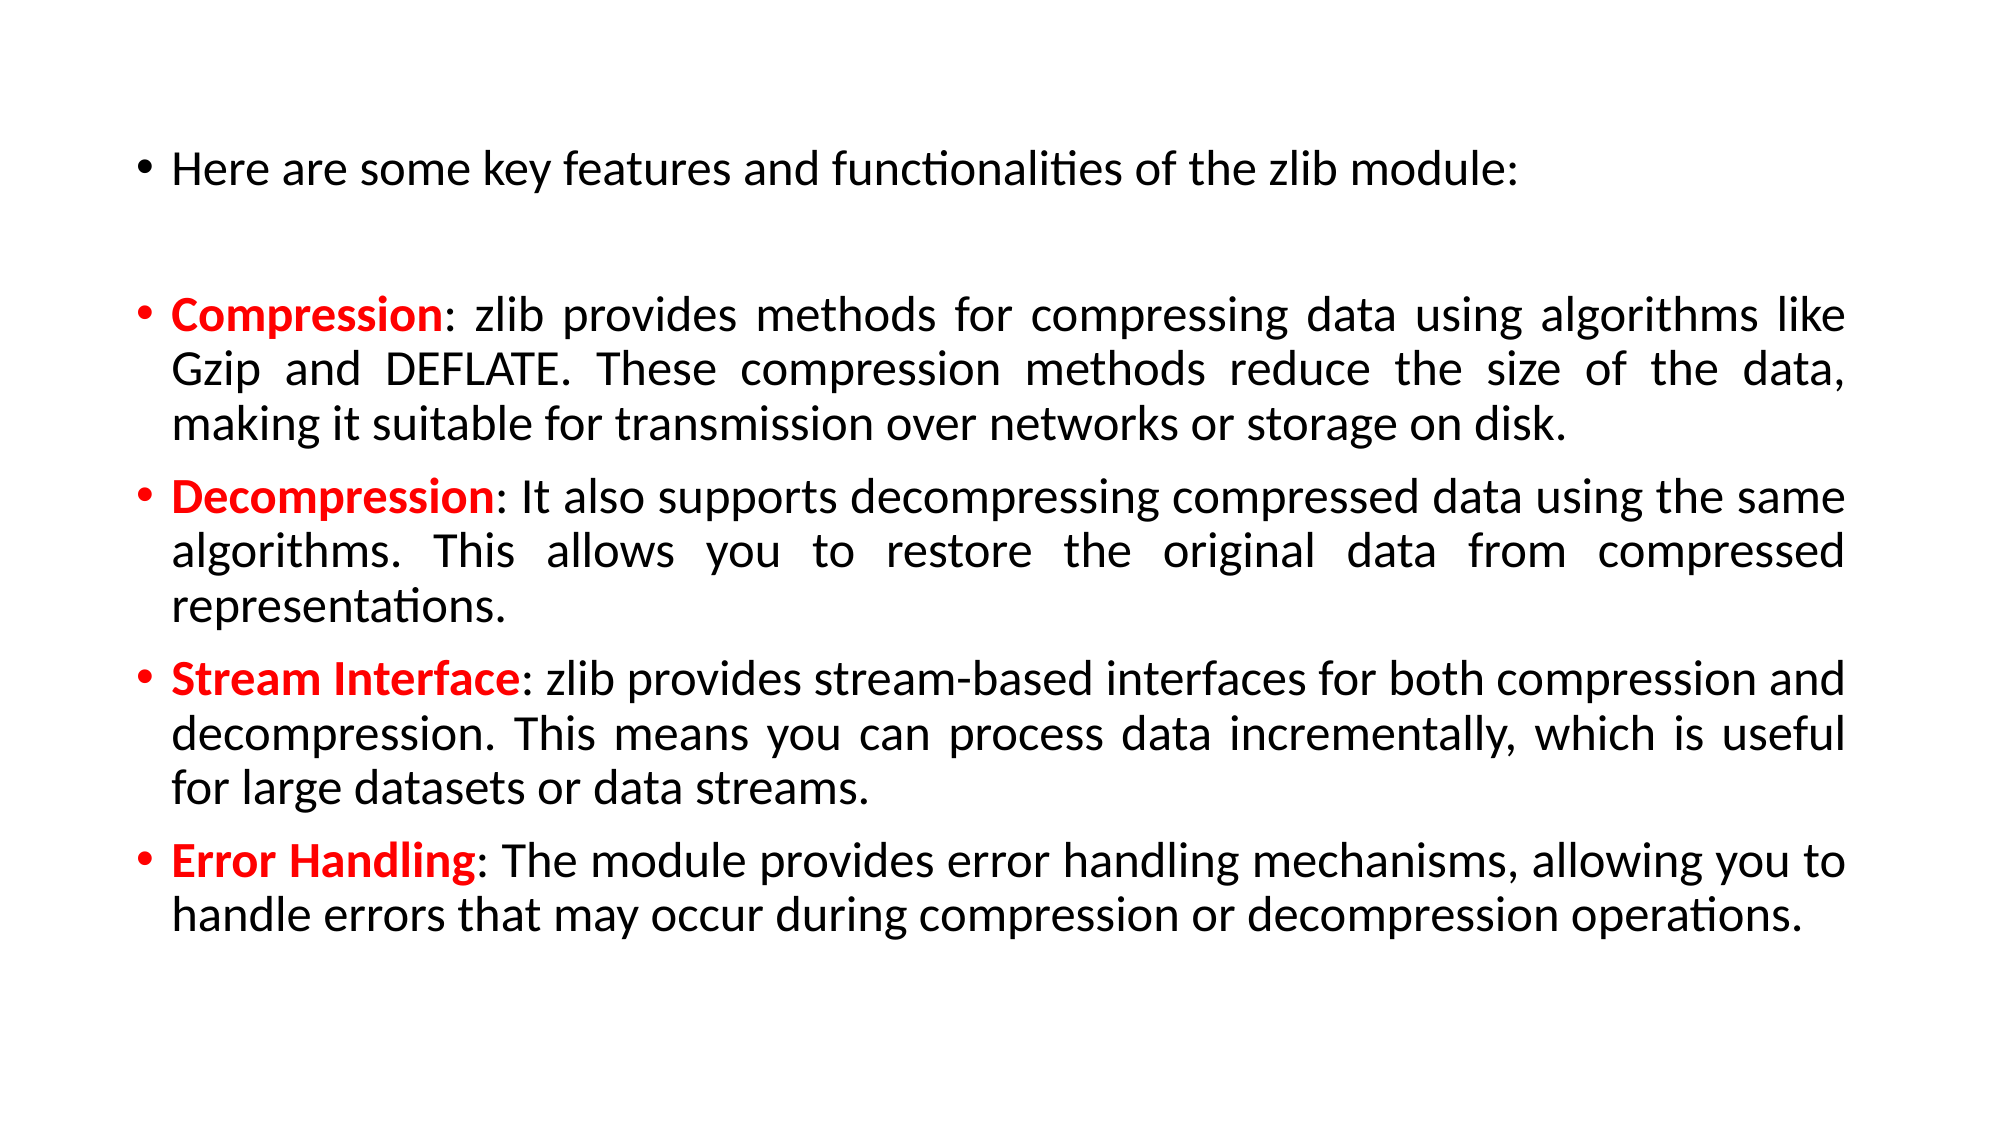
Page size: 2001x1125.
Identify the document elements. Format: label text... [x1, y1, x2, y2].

list Here are some key features and functionalities of the zlib module: Compression: zlib provides methods for compressing data using algorithms like Gzip and DEFLATE. These compression methods reduce the size of the data, making it suitable for transmission over networks or storage on disk. Decompression: It also supports decompressing compressed data using the same algorithms. This allows you to restore the original data from compressed representations. Stream Interface: zlib provides stream-based interfaces for both compression and decompression. This means you can process data incrementally, which is useful for large datasets or data streams. Error Handling: The module provides error handling mechanisms, allowing you to handle errors that may occur during compression or decompression operations. [121, 55, 1863, 1014]
